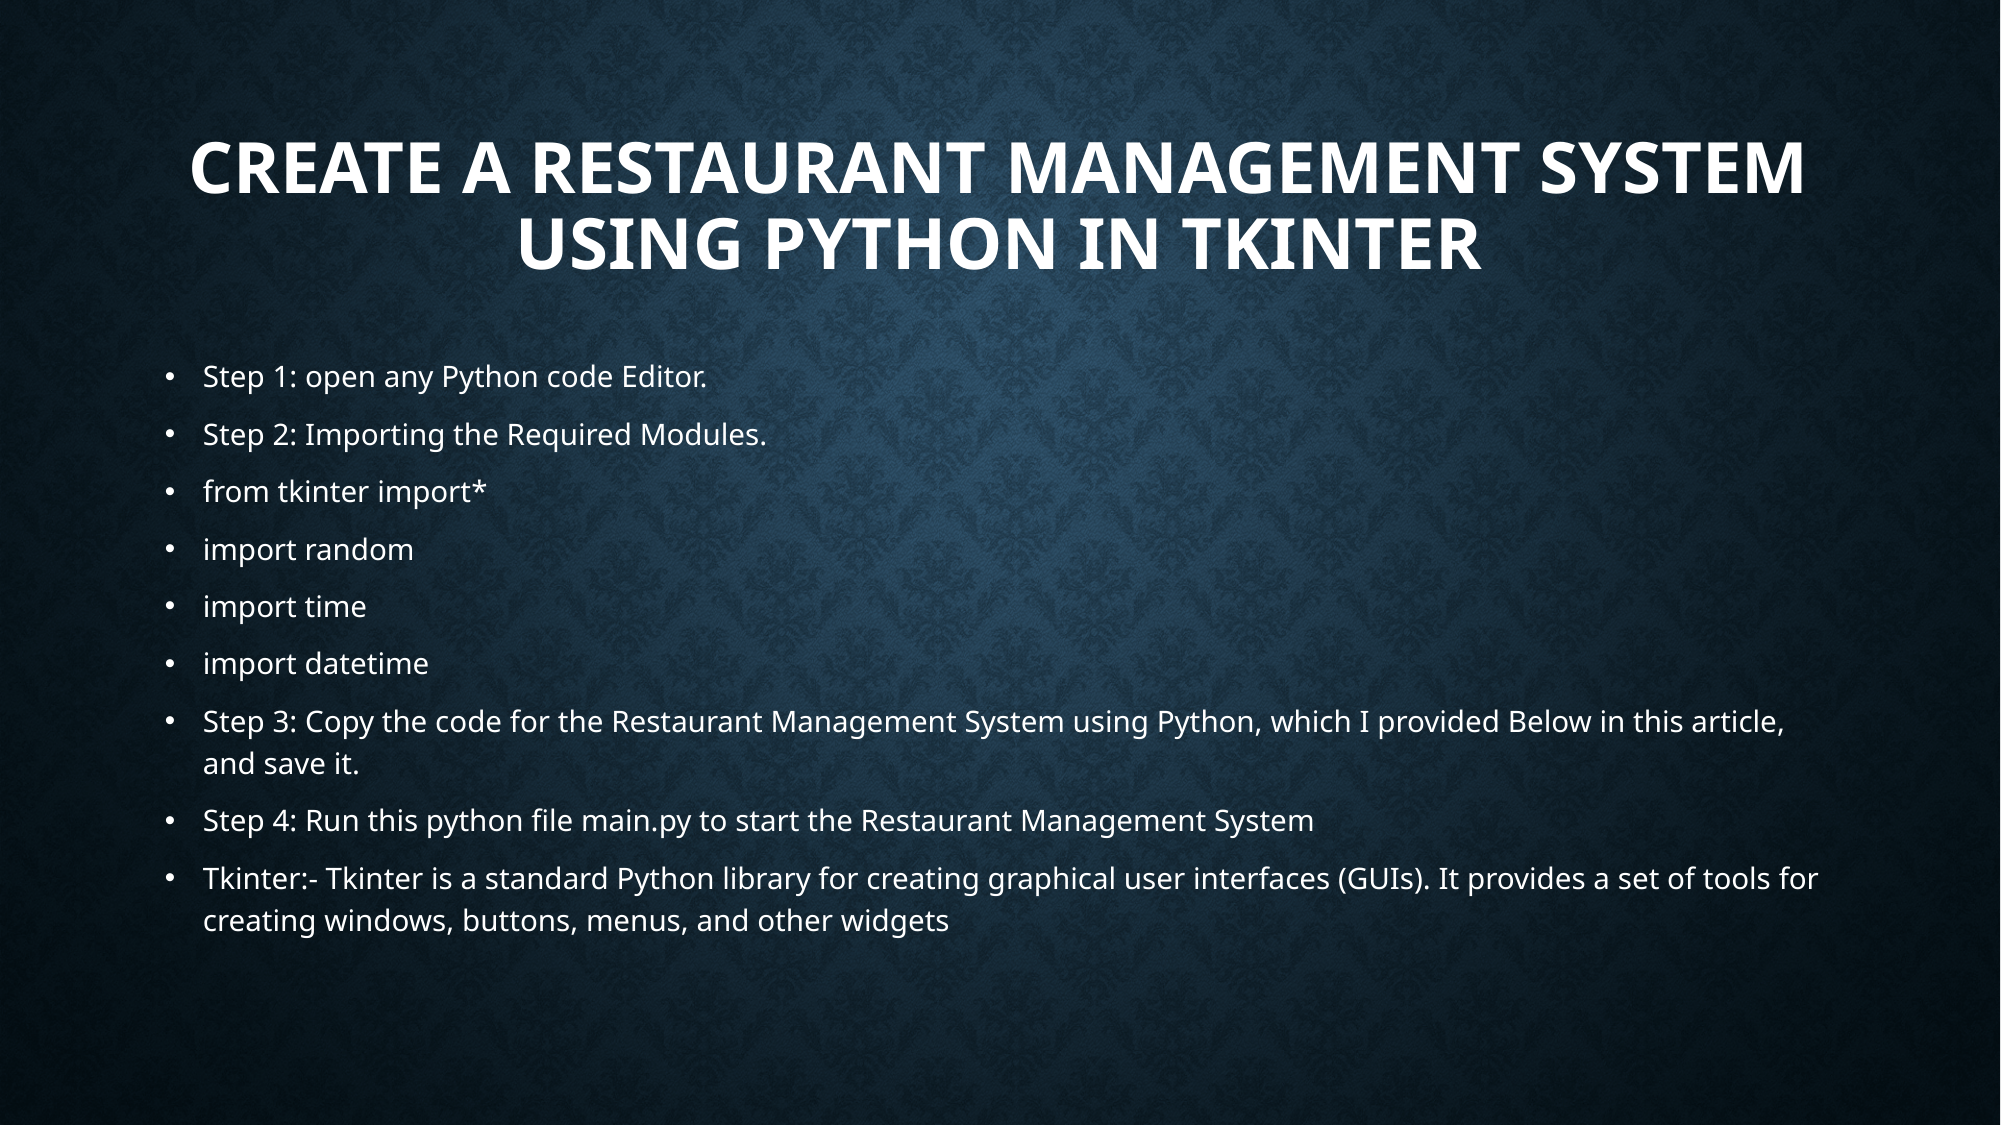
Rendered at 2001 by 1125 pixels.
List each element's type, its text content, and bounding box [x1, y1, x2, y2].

list Step 1: open any Python code Editor. Step 2: Importing the Required Modules. from tkinter import* import random import time import datetime Step 3: Copy the code for the Restaurant Management System using Python, which I provided Below in this article, and save it. Step 4: Run this python file main.py to start the Restaurant Management System Tkinter:- Tkinter is a standard Python library for creating graphical user interfaces (GUIs). It provides a set of tools for creating windows, buttons, menus, and other widgets [149, 343, 1849, 950]
title Create a Restaurant Management System Using Python in Tkinter [149, 99, 1849, 318]
